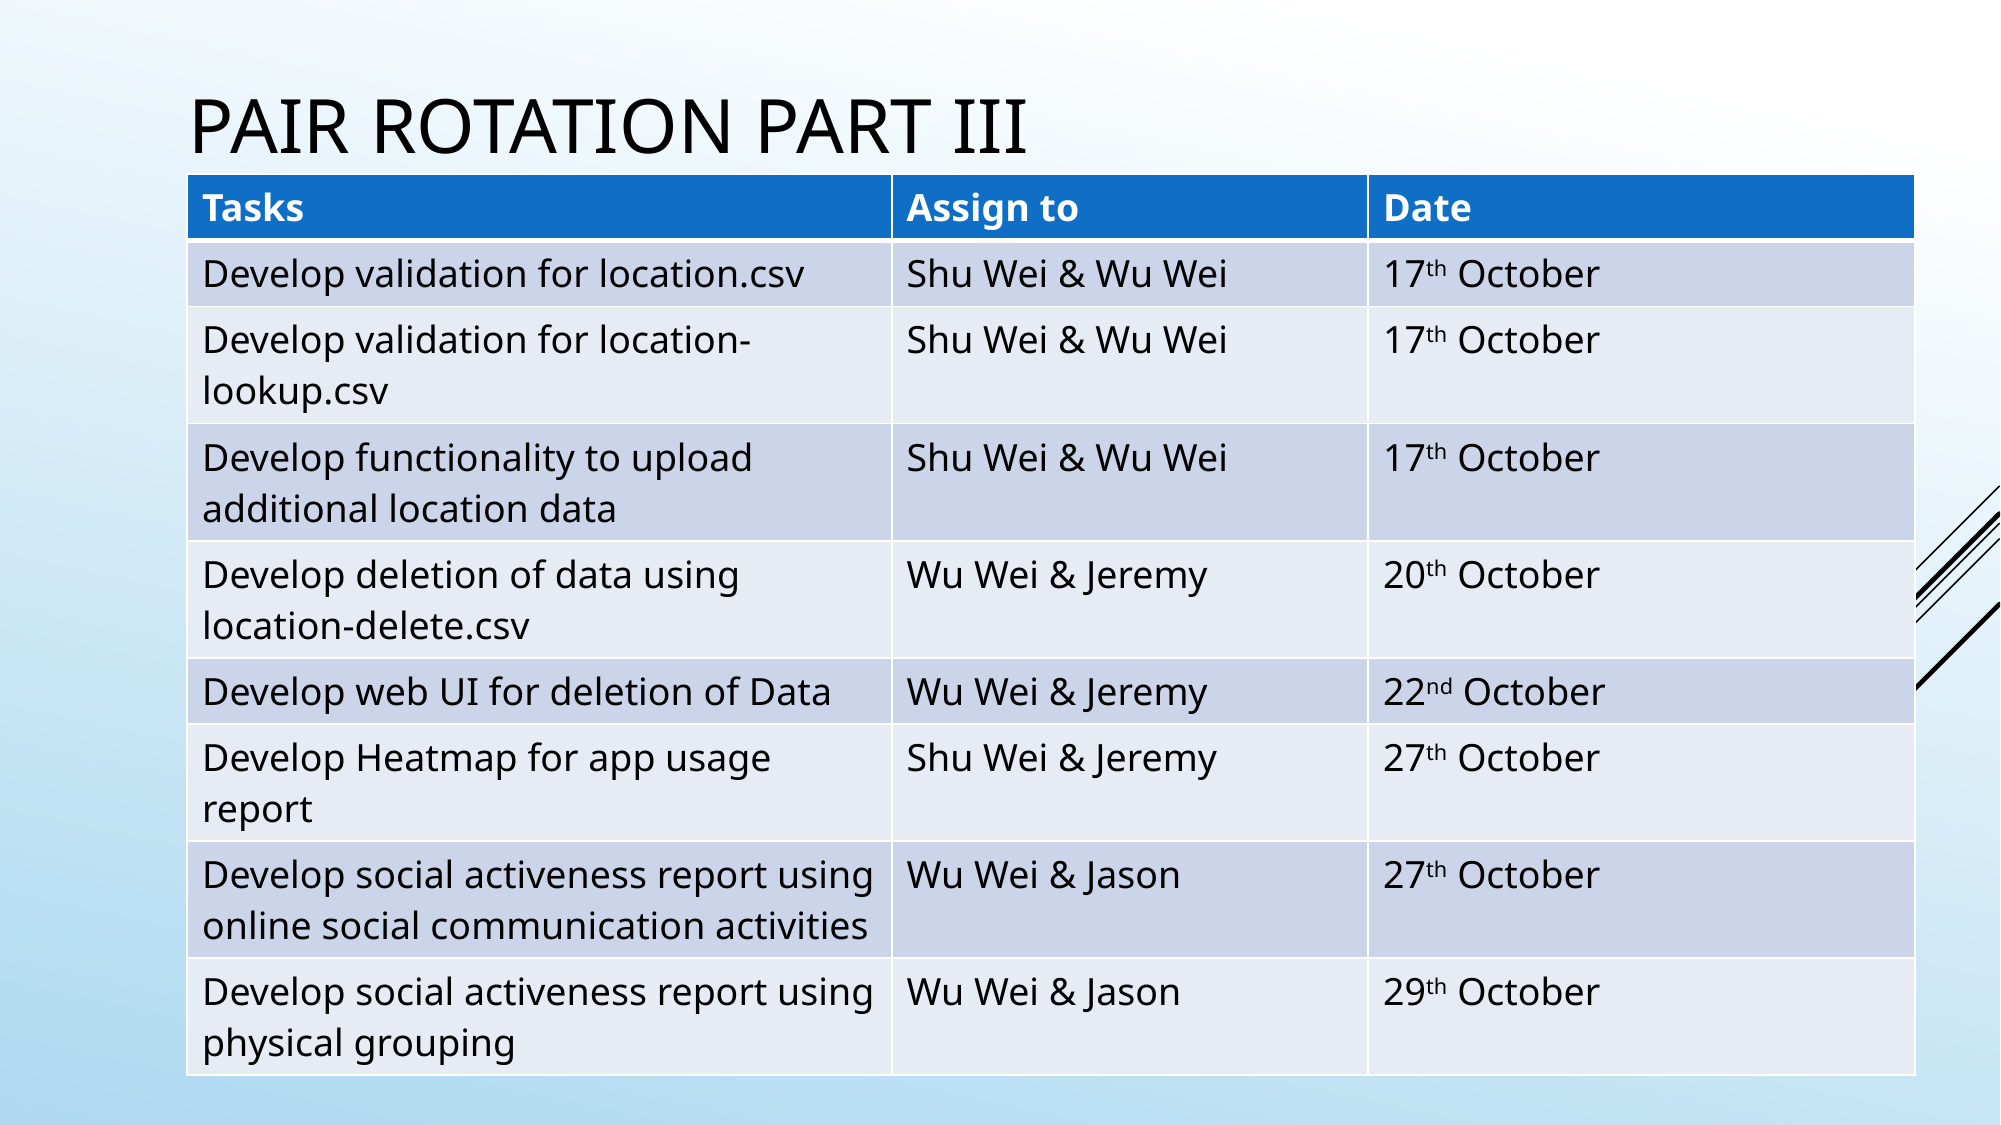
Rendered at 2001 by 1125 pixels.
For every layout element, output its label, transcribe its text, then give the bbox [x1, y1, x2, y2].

table_cell Develop validation for location.csv [188, 243, 891, 306]
table_cell Wu Wei & Jeremy [893, 542, 1367, 657]
table_cell 22nd October [1369, 659, 1914, 723]
table_cell Shu Wei & Wu Wei [893, 424, 1367, 540]
table_cell 27th October [1369, 725, 1914, 840]
table_header Date [1369, 175, 1914, 238]
table_cell 17th October [1369, 307, 1914, 423]
table_cell Wu Wei & Jason [893, 842, 1367, 957]
title Pair rotation part III [173, 0, 1691, 248]
table_cell 17th October [1369, 243, 1914, 306]
table_cell Develop validation for location-lookup.csv [188, 307, 891, 423]
table_cell Develop deletion of data using location-delete.csv [188, 542, 891, 657]
table_cell Develop web UI for deletion of Data [188, 659, 891, 723]
table_header Assign to [893, 175, 1367, 238]
table_cell 17th October [1369, 424, 1914, 540]
table_cell 20th October [1369, 542, 1914, 657]
table_cell Develop functionality to upload additional location data [188, 424, 891, 540]
table_cell Shu Wei & Wu Wei [893, 243, 1367, 306]
table_cell 29th October [1369, 959, 1914, 1074]
table_cell Shu Wei & Jeremy [893, 725, 1367, 840]
table_cell Develop social activeness report using physical grouping [188, 959, 891, 1074]
table_cell Wu Wei & Jason [893, 959, 1367, 1074]
table_header Tasks [188, 175, 891, 238]
table_cell Shu Wei & Wu Wei [893, 307, 1367, 423]
table_cell Develop social activeness report using online social communication activities [188, 842, 891, 957]
table_cell Wu Wei & Jeremy [893, 659, 1367, 723]
table_cell 27th October [1369, 842, 1914, 957]
table_cell Develop Heatmap for app usage report [188, 725, 891, 840]
